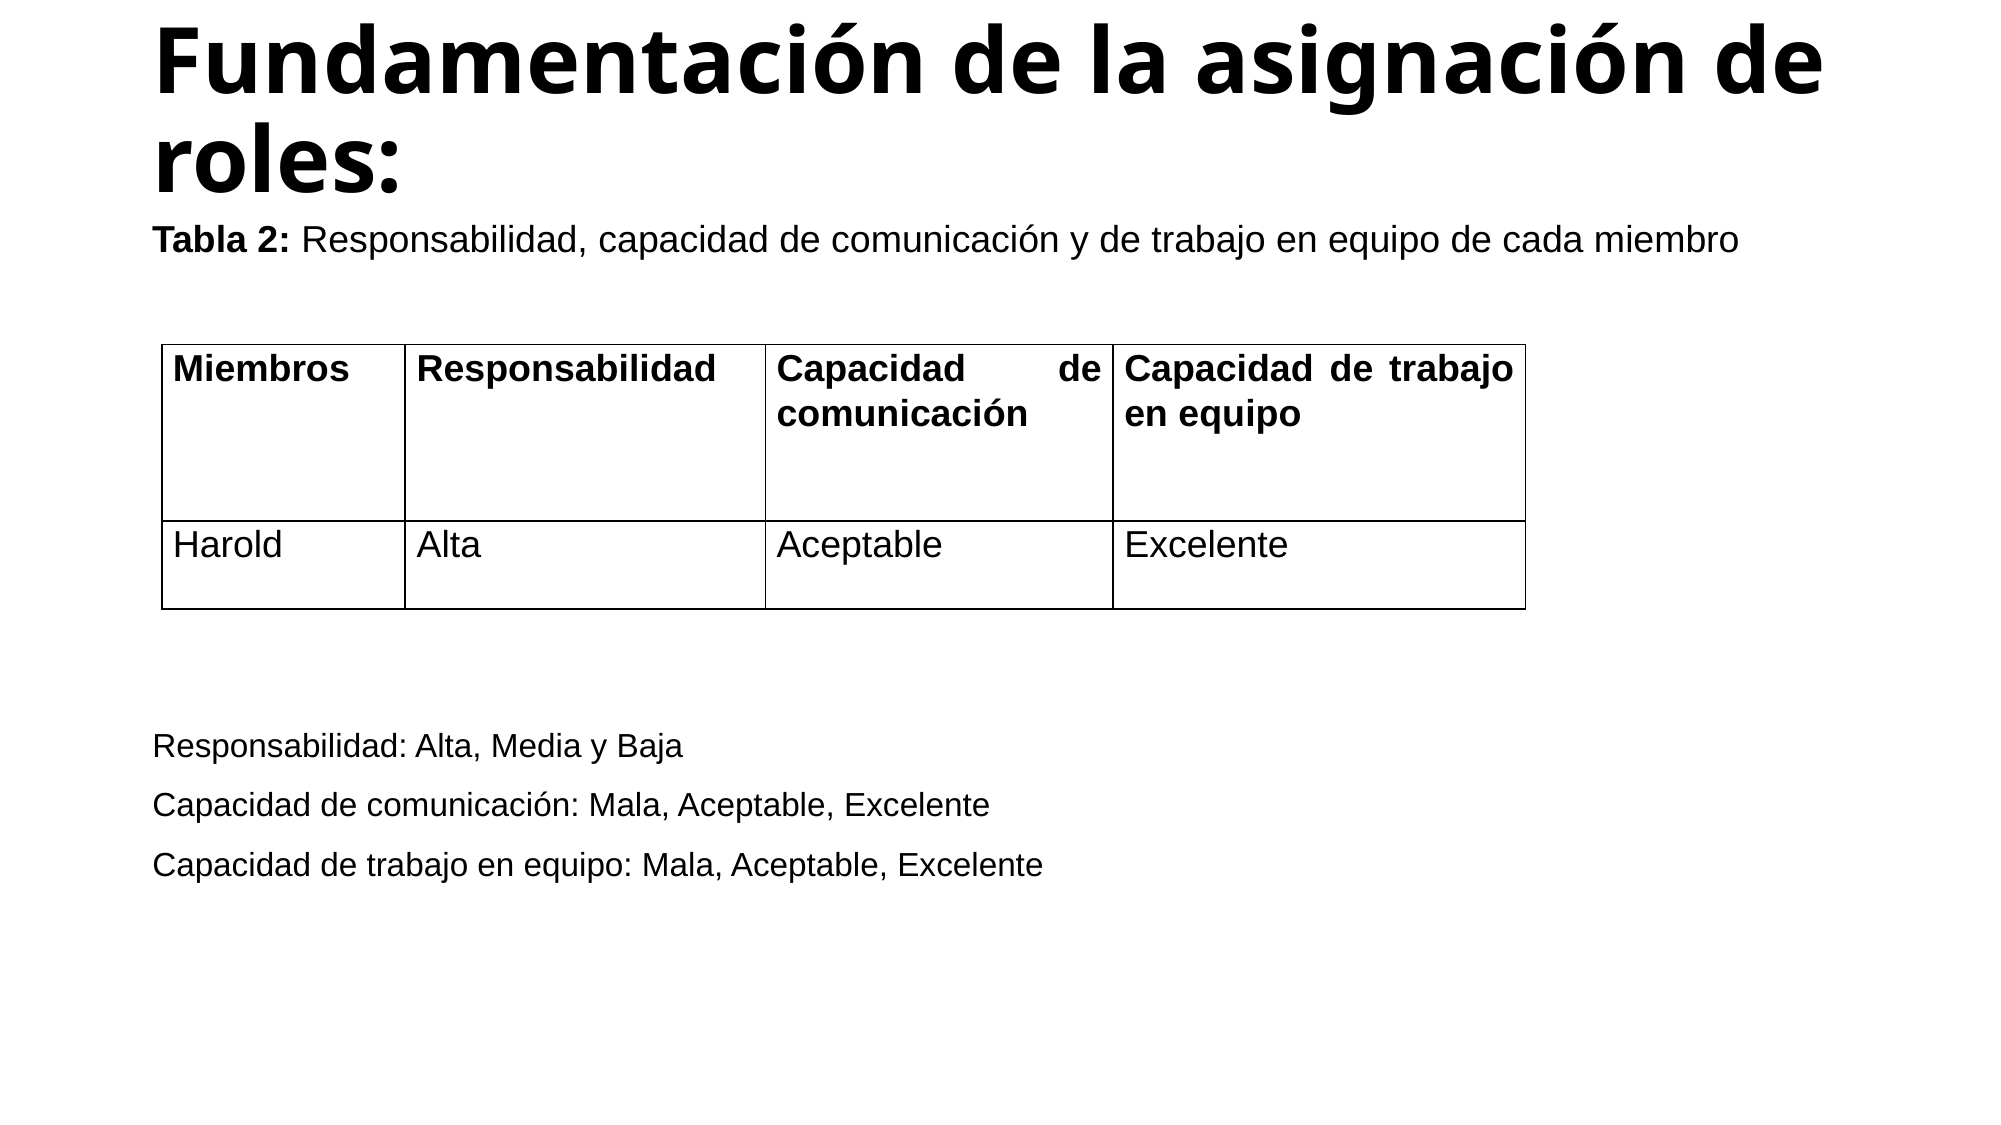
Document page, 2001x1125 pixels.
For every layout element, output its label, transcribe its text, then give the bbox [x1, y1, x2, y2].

table_header Capacidad de comunicación [766, 345, 1112, 520]
text_box Responsabilidad: Alta, Media y Baja Capacidad de comunicación: Mala, Aceptable, Excelente Capacidad de trabajo en equipo: Mala, Aceptable, Excelente [137, 713, 1138, 890]
text_box Tabla 2: Responsabilidad, capacidad de comunicación y de trabajo en equipo de cada miembro [137, 204, 1828, 268]
table_cell Alta [406, 522, 765, 608]
table_header Responsabilidad [406, 345, 765, 520]
table_header Capacidad de trabajo en equipo [1114, 345, 1525, 520]
table_cell Harold [163, 522, 404, 608]
title Fundamentación de la asignación de roles: [137, 59, 1863, 278]
table_cell Excelente [1114, 522, 1525, 608]
table_cell Aceptable [766, 522, 1112, 608]
table_header Miembros [163, 345, 404, 520]
